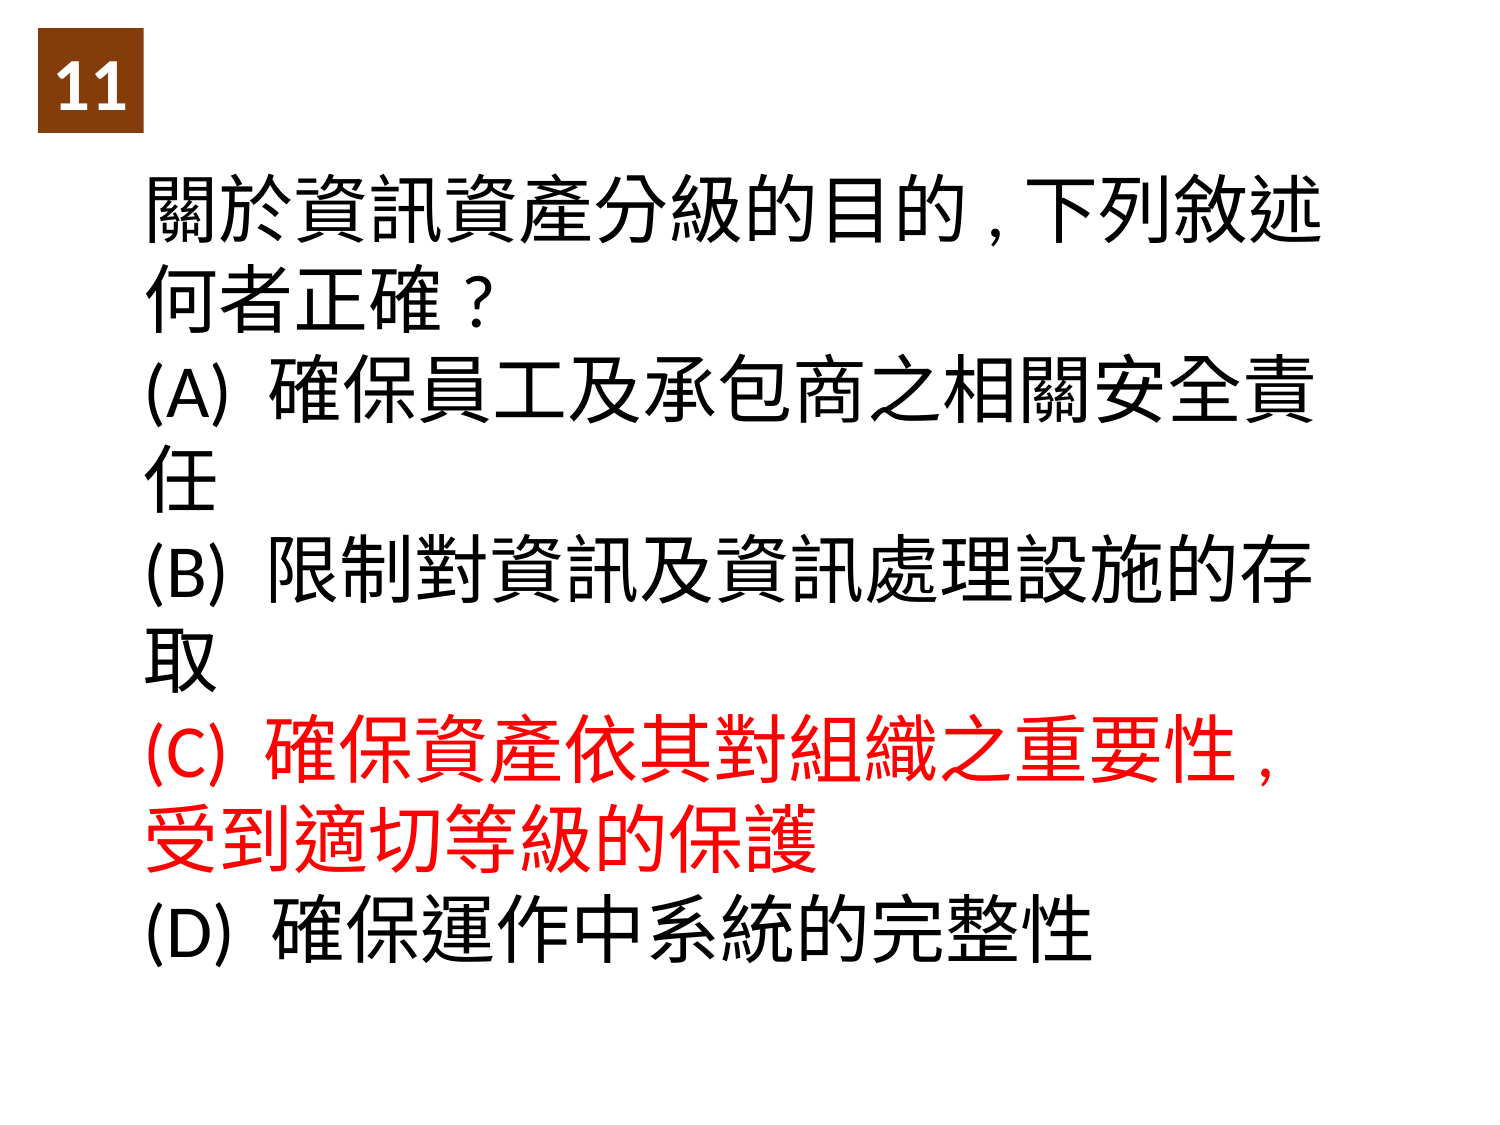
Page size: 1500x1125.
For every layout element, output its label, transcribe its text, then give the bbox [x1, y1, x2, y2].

text_box 關於資訊資產分級的目的,下列敘述何者正確? (A) 確保員工及承包商之相關安全責任 (B) 限制對資訊及資訊處理設施的存取 (C) 確保資產依其對組織之重要性,受到適切等級的保護 (D) 確保運作中系統的完整性 [128, 155, 1372, 980]
text_box 11 [38, 28, 144, 133]
